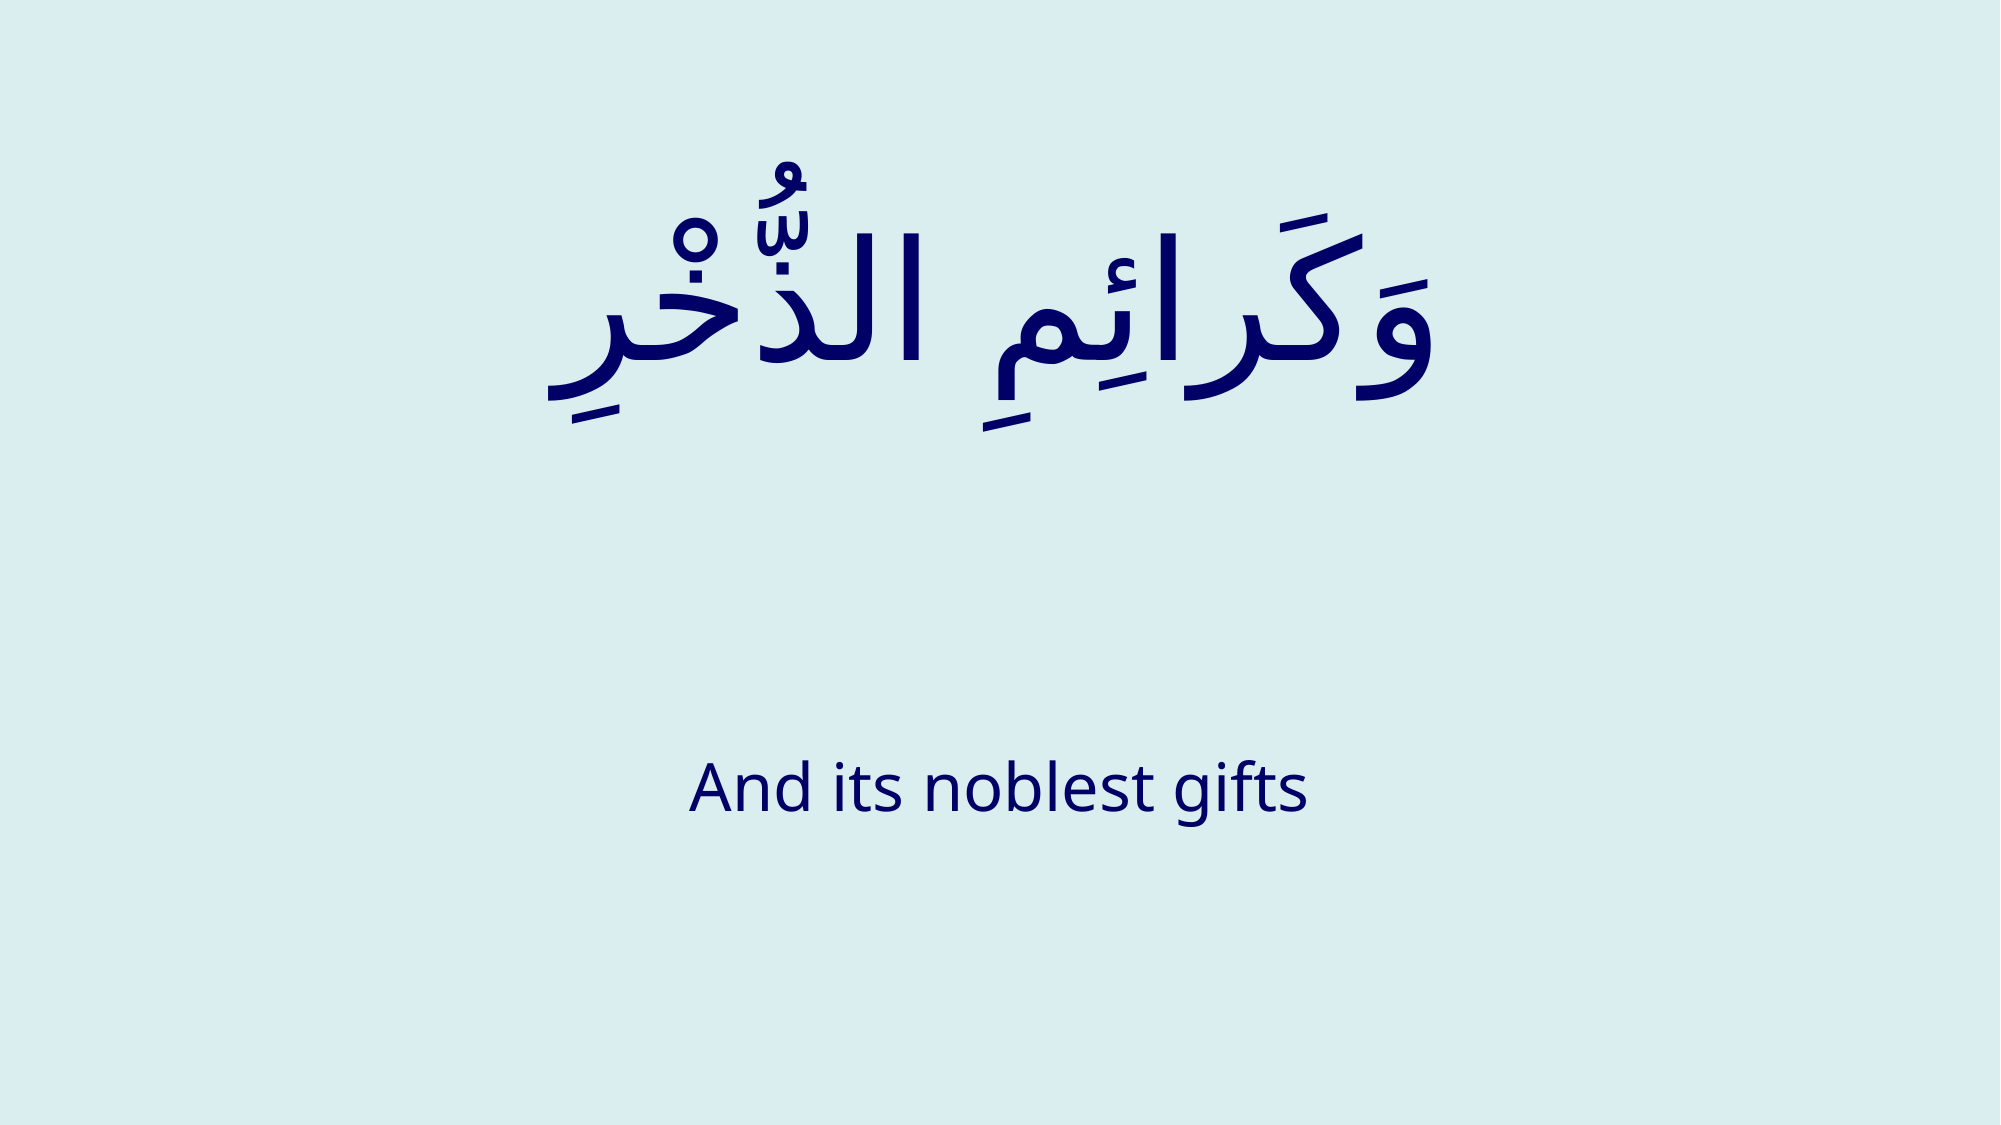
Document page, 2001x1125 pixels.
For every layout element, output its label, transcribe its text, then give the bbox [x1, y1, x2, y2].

list And its noblest gifts [356, 737, 1644, 1050]
title وَكَرائِمِ الذُّخْرِ [0, 200, 2000, 388]
